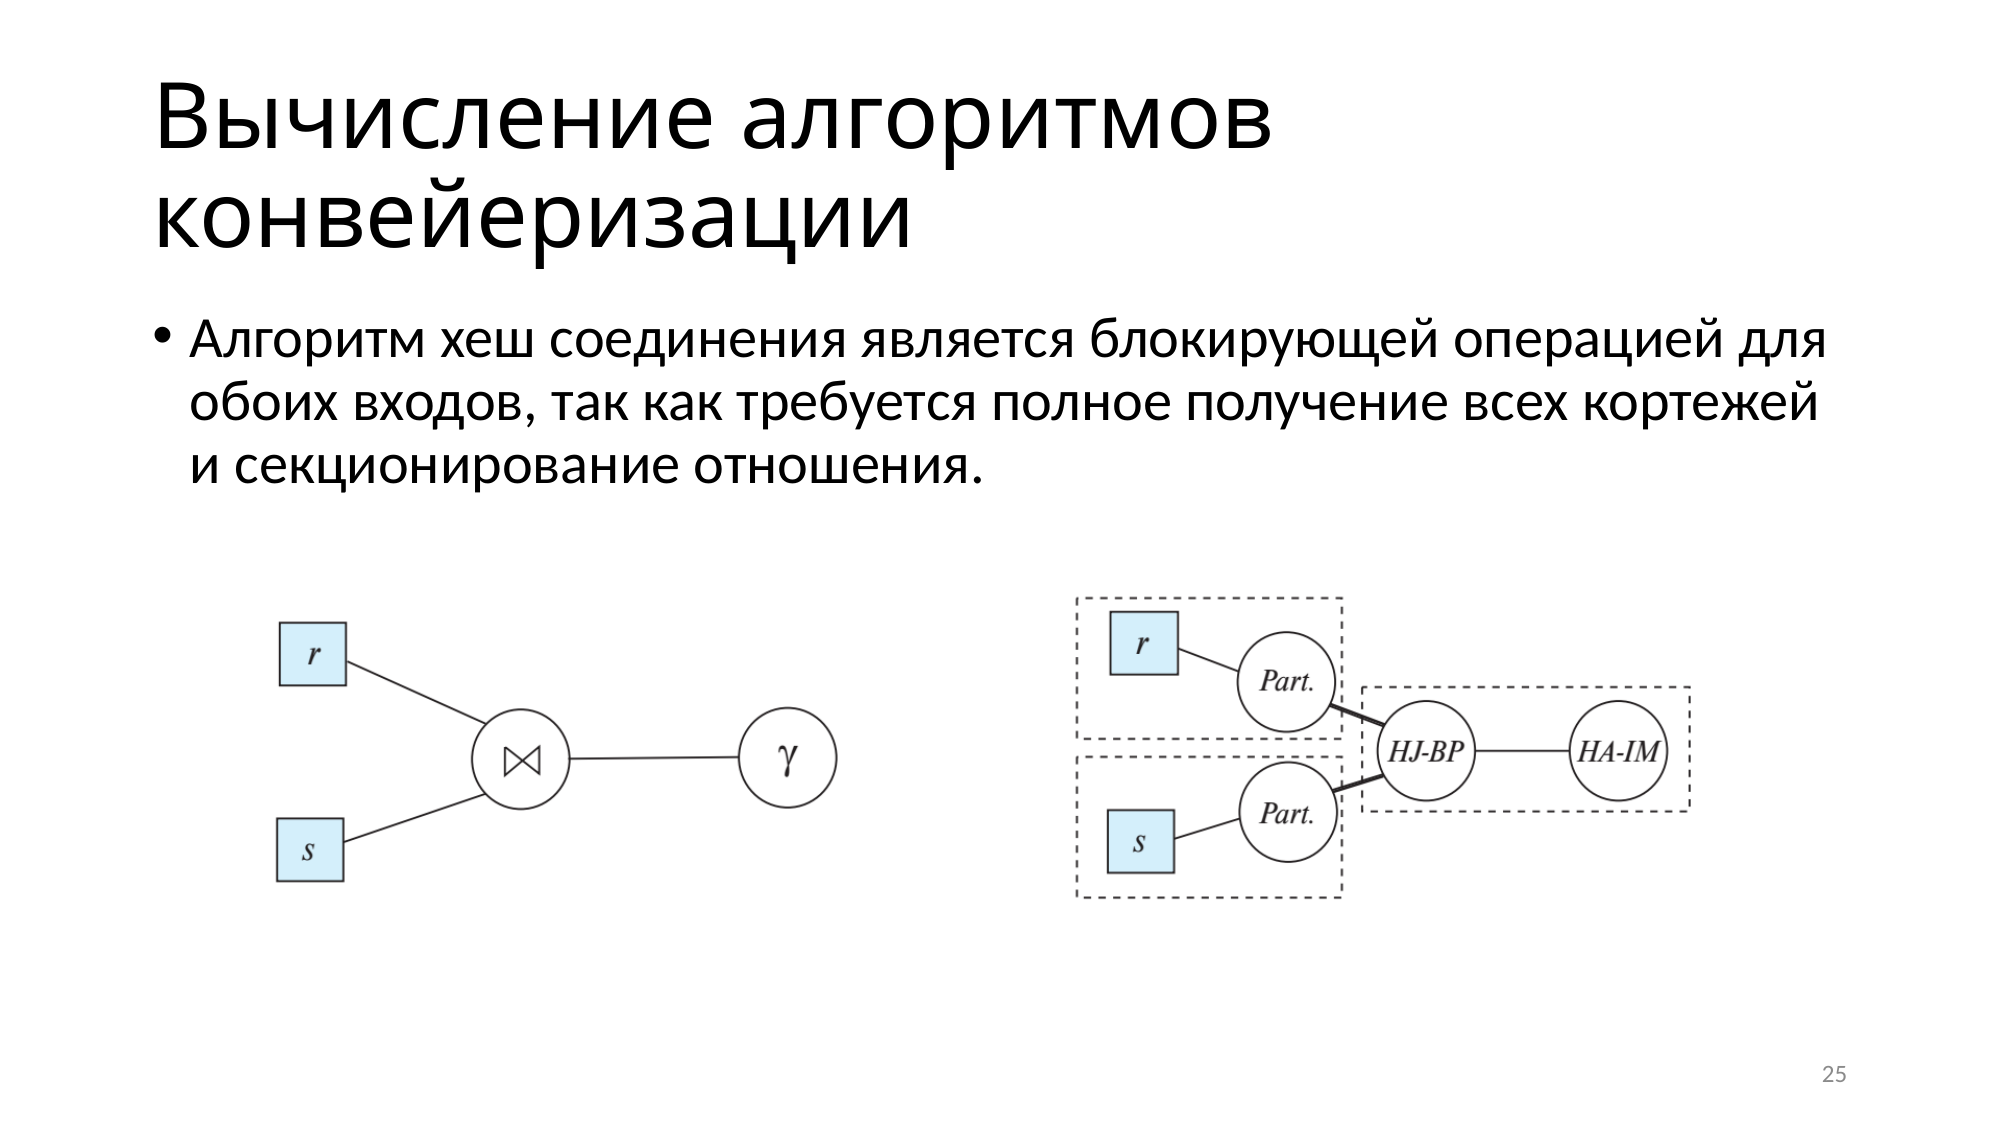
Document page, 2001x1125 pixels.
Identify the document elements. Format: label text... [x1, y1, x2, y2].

picture [158, 562, 1747, 932]
title Вычисление алгоритмов конвейеризации [137, 59, 1863, 278]
list Алгоритм хеш соединения является блокирующей операцией для обоих входов, так как требуется полное получение всех кортежей и секционирование отношения. [137, 299, 1863, 1014]
slide_number 25 [1412, 1042, 1863, 1103]
